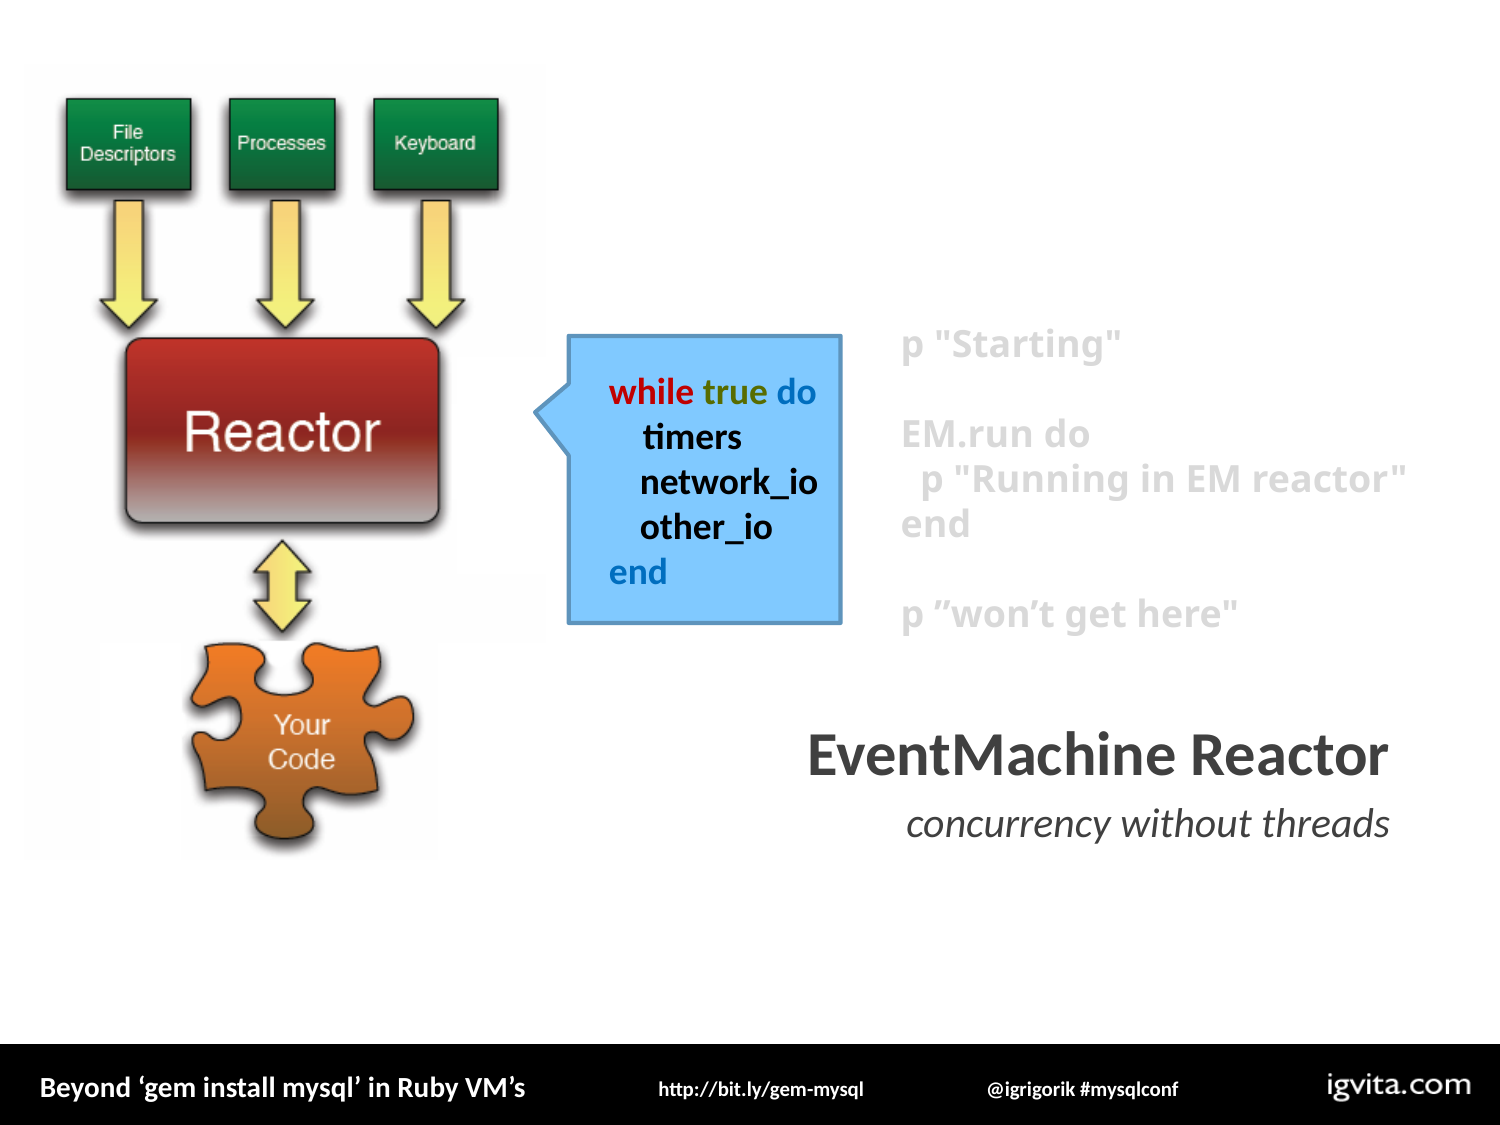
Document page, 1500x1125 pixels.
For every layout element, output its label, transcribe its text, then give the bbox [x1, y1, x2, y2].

picture [1323, 1070, 1475, 1105]
list EventMachine Reactor concurrency without threads [549, 607, 1406, 854]
text_box while true do timers network_io other_io end [549, 333, 843, 626]
text_box p "Starting" EM.run do p "Running in EM reactor" end p ”won’t get here" [885, 312, 1500, 643]
picture [24, 63, 546, 860]
